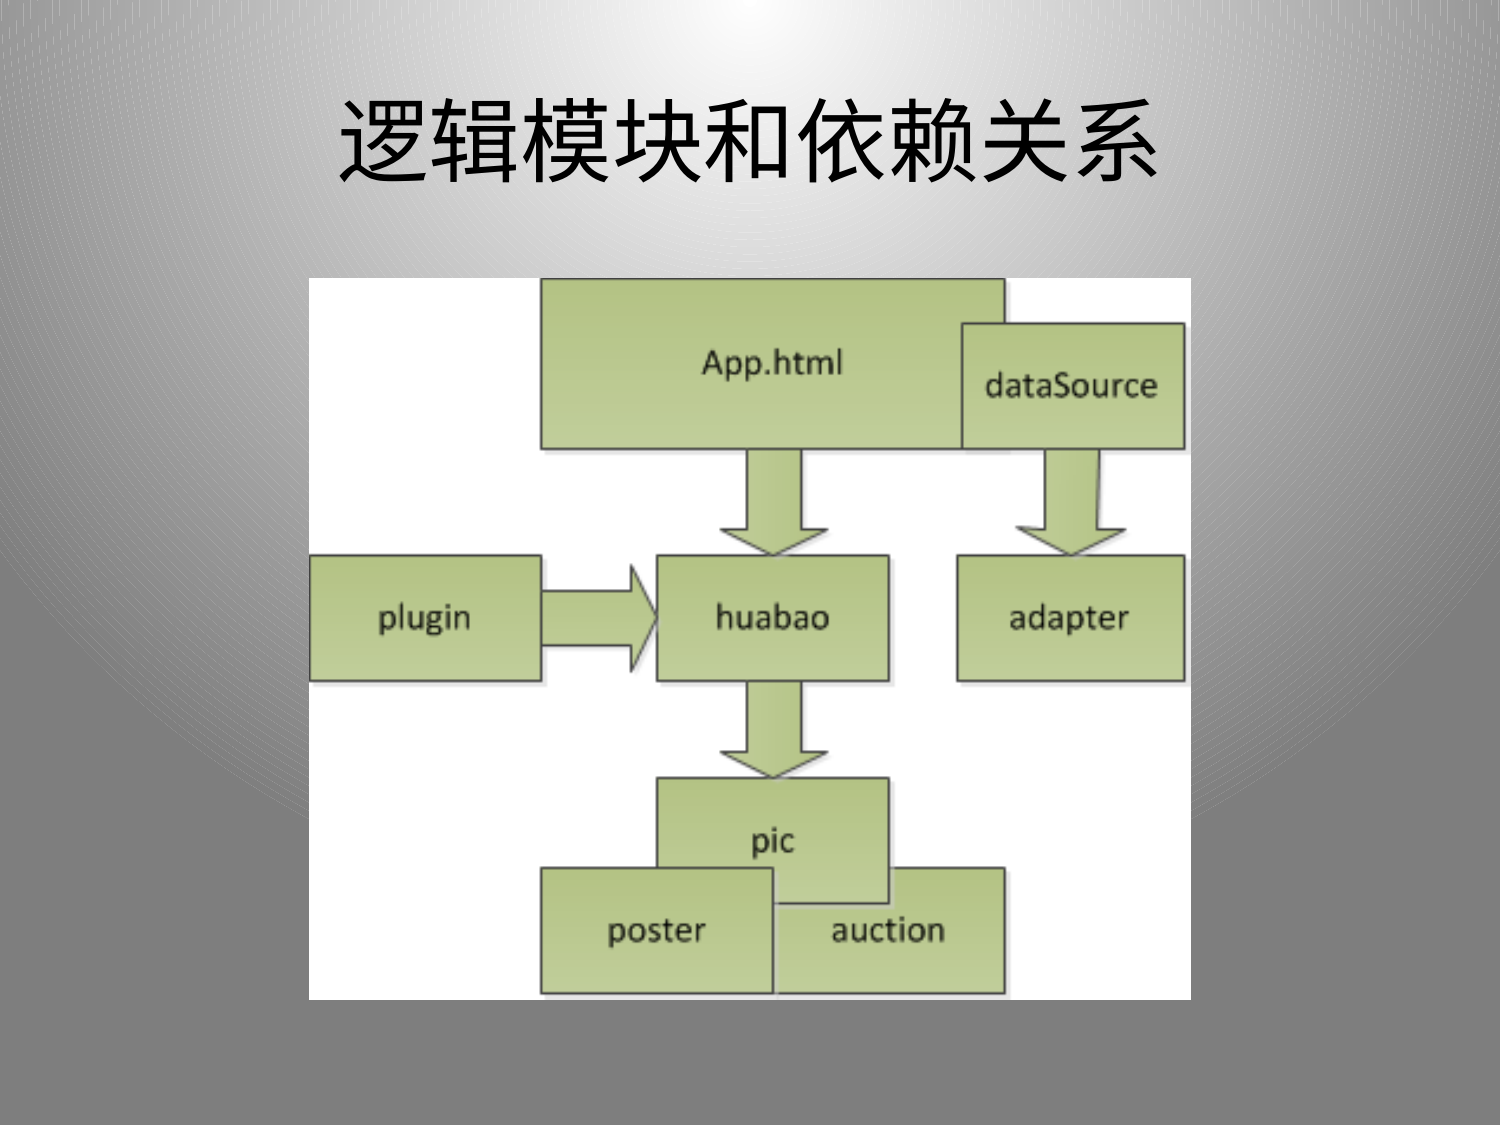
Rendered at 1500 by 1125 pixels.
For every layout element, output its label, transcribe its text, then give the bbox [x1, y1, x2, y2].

title 逻辑模块和依赖关系 [75, 45, 1425, 233]
picture [309, 278, 1191, 1000]
